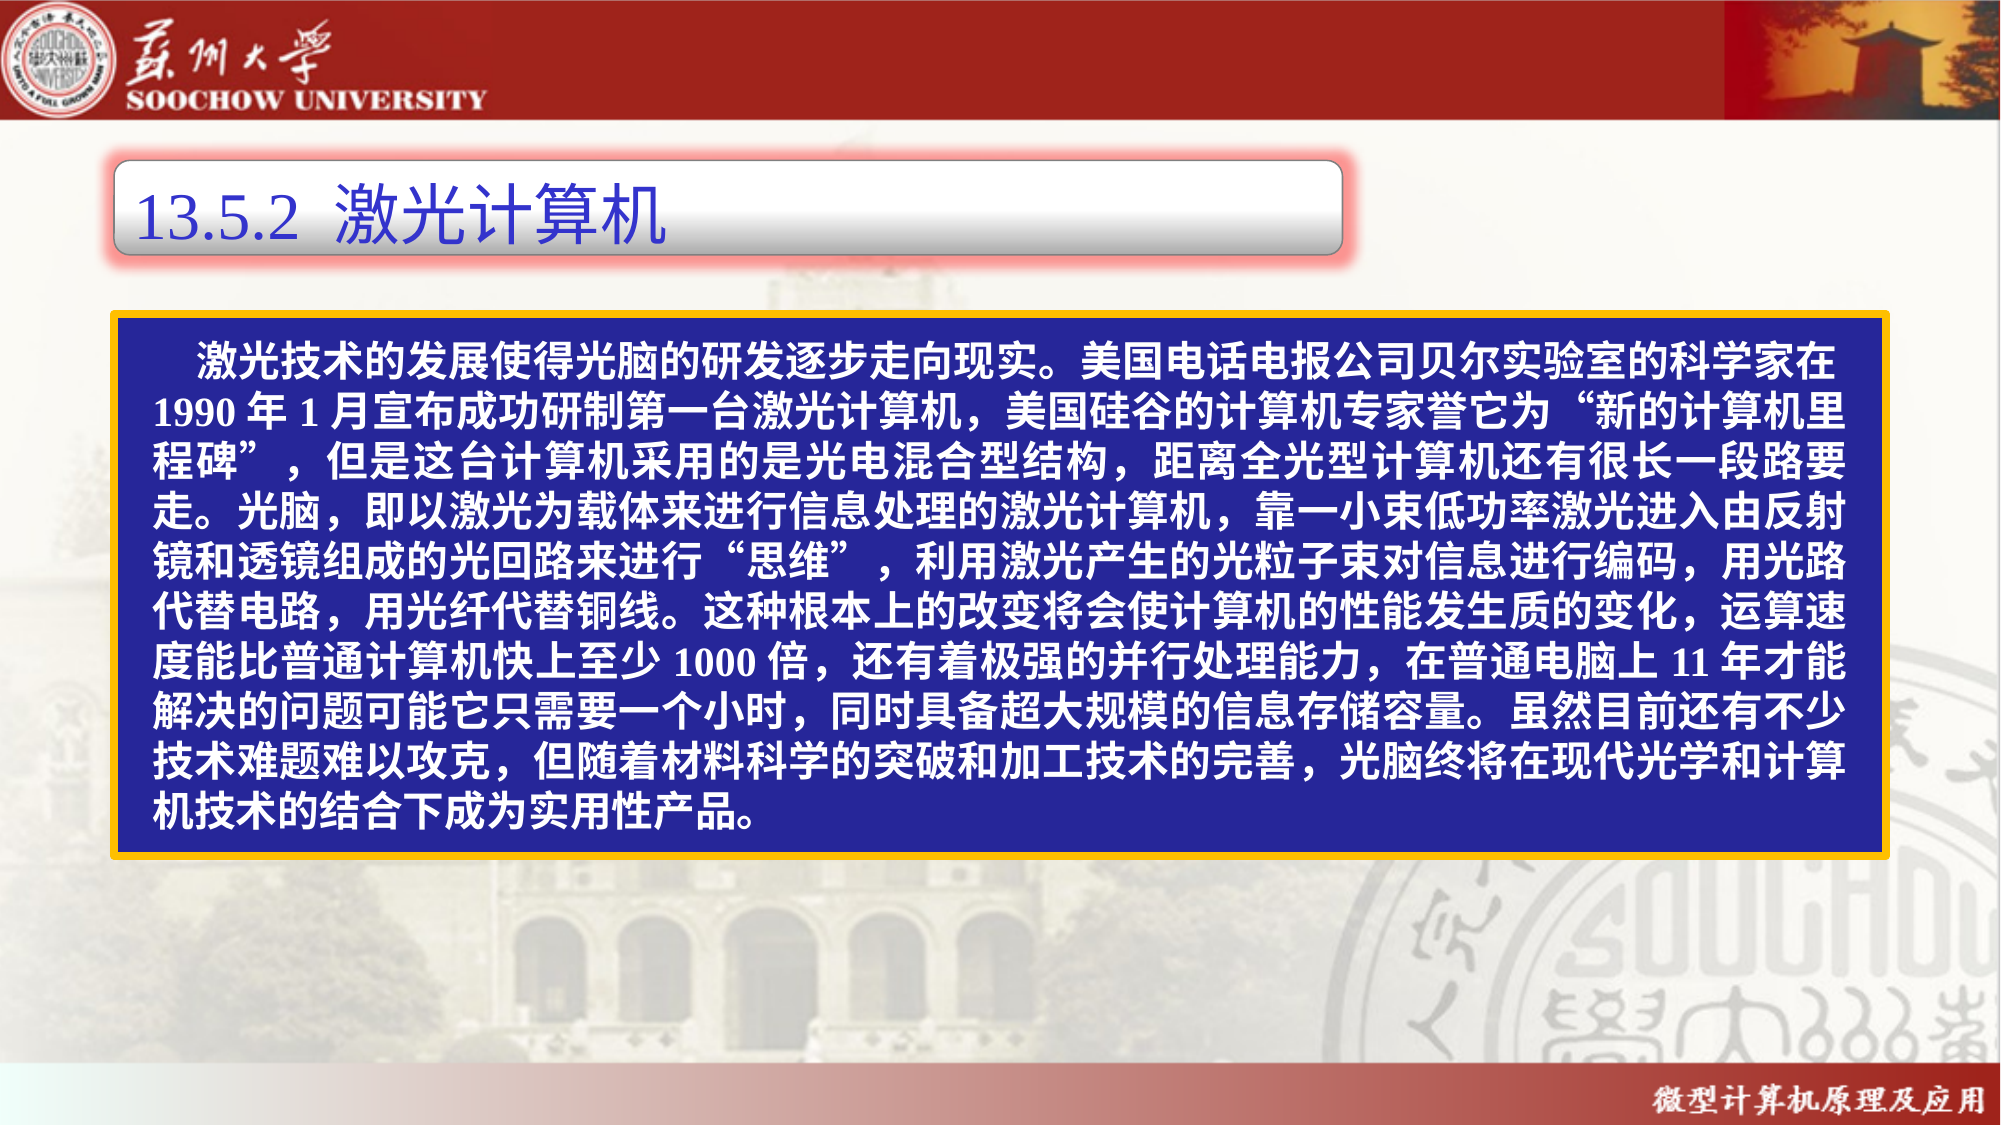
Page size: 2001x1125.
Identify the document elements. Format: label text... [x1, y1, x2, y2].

text_box 13.5.2 激光计算机 [113, 160, 1343, 255]
text_box 激光技术的发展使得光脑的研发逐步走向现实。美国电话电报公司贝尔实验室的科学家在1990年1月宣布成功研制第一台激光计算机，美国硅谷的计算机专家誉它为“新的计算机里程碑”，但是这台计算机采用的是光电混合型结构，距离全光型计算机还有很长一段路要走。光脑，即以激光为载体来进行信息处理的激光计算机，靠一小束低功率激光进入由反射镜和透镜组成的光回路来进行“思维”，利用激光产生的光粒子束对信息进行编码，用光路代替电路，用光纤代替铜线。这种根本上的改变将会使计算机的性能发生质的变化，运算速度能比普通计算机快上至少1000倍，还有着极强的并行处理能力，在普通电脑上11年才能解决的问题可能它只需要一个小时，同时具备超大规模的信息存储容量。虽然目前还有不少技术难题难以攻克，但随着材料科学的突破和加工技术的完善，光脑终将在现代光学和计算机技术的结合下成为实用性产品。 [114, 314, 1886, 856]
picture [0, 0, 2001, 1125]
